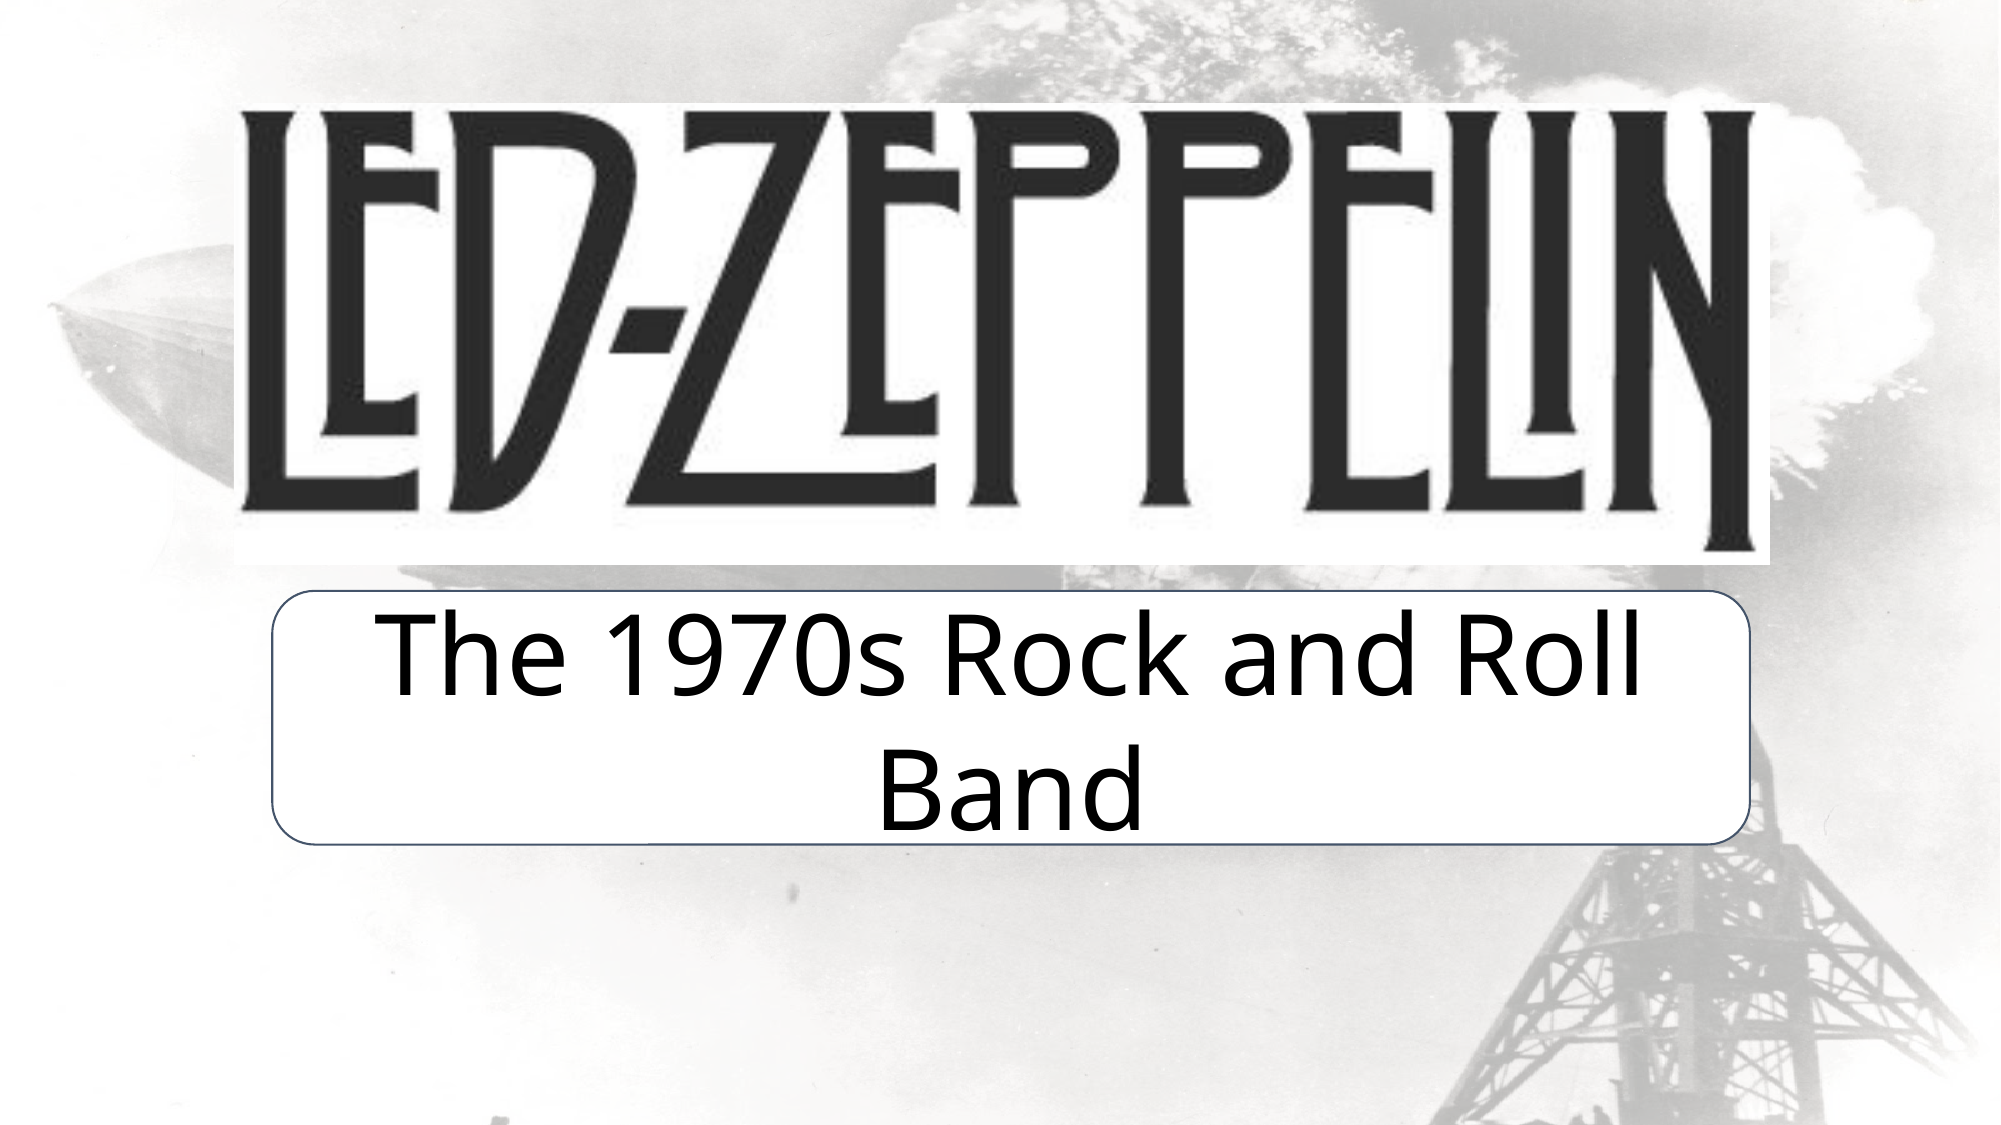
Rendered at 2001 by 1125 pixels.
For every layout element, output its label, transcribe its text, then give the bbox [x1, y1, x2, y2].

text_box The 1970s Rock and Roll Band [271, 589, 1751, 846]
title [233, 103, 1770, 565]
